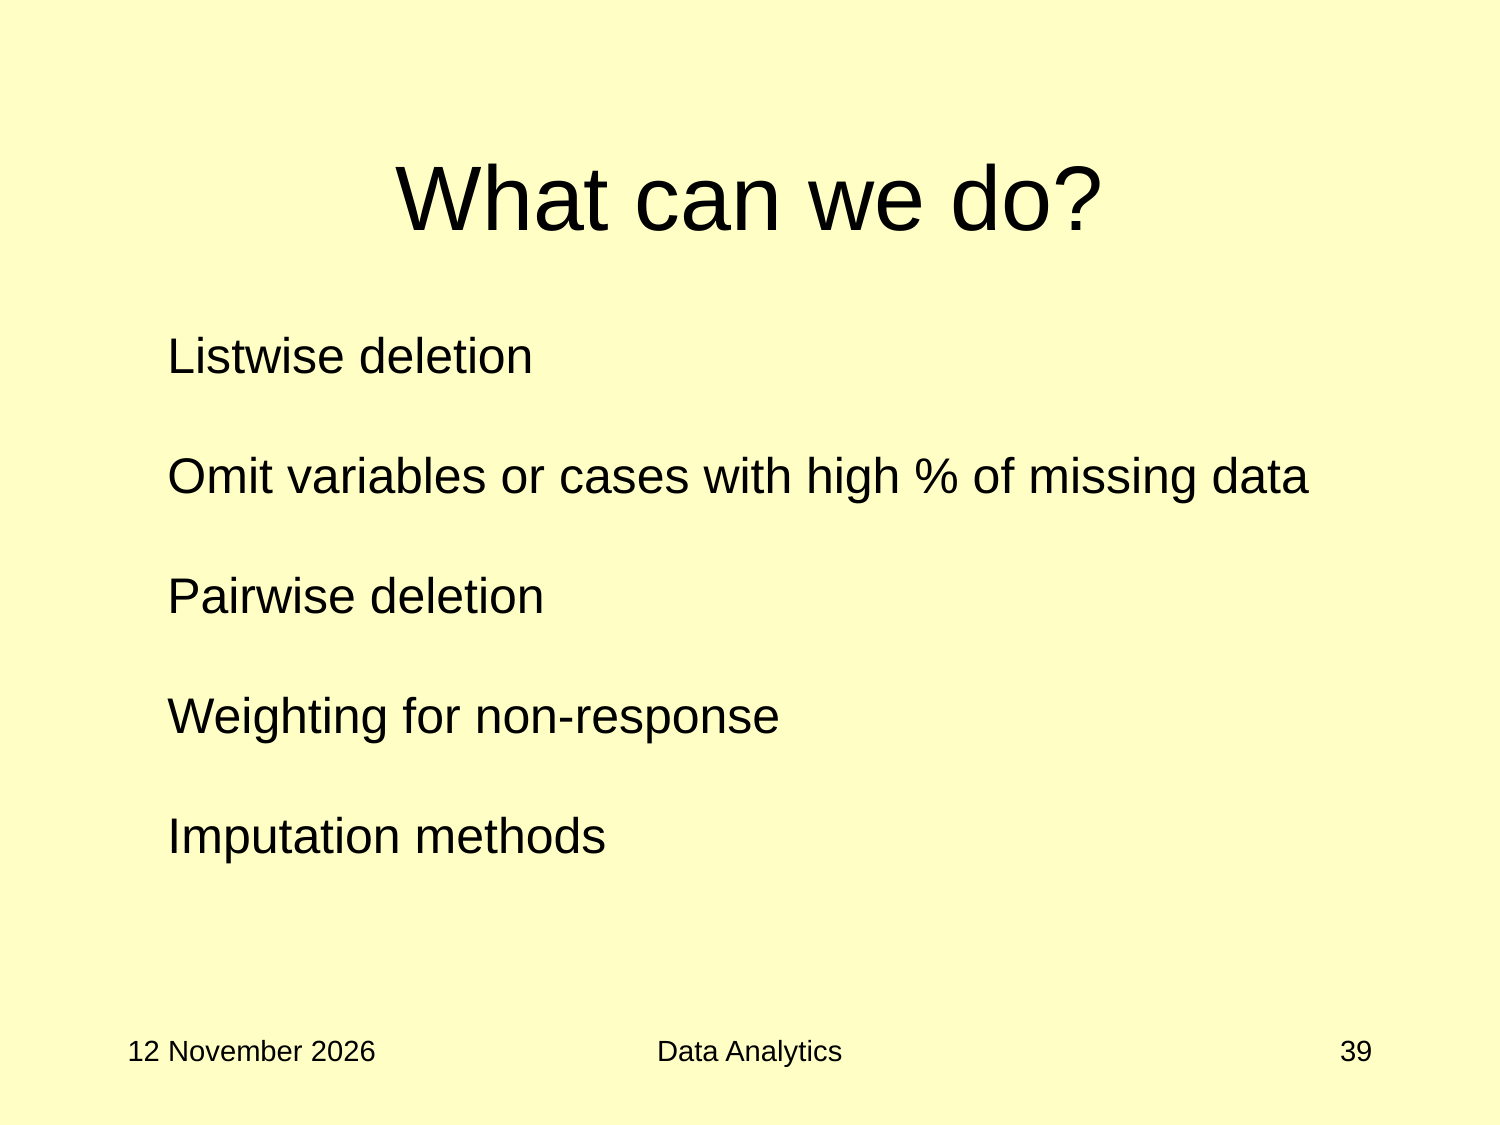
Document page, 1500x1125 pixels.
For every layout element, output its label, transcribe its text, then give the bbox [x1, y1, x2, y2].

footer Data Analytics [512, 1024, 988, 1101]
text_box Listwise deletion Omit variables or cases with high % of missing data Pairwise deletion Weighting for non-response Imputation methods [152, 316, 1325, 992]
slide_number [112, 1024, 426, 1101]
slide_number 39 [1074, 1024, 1388, 1101]
title What can we do? [112, 99, 1388, 288]
